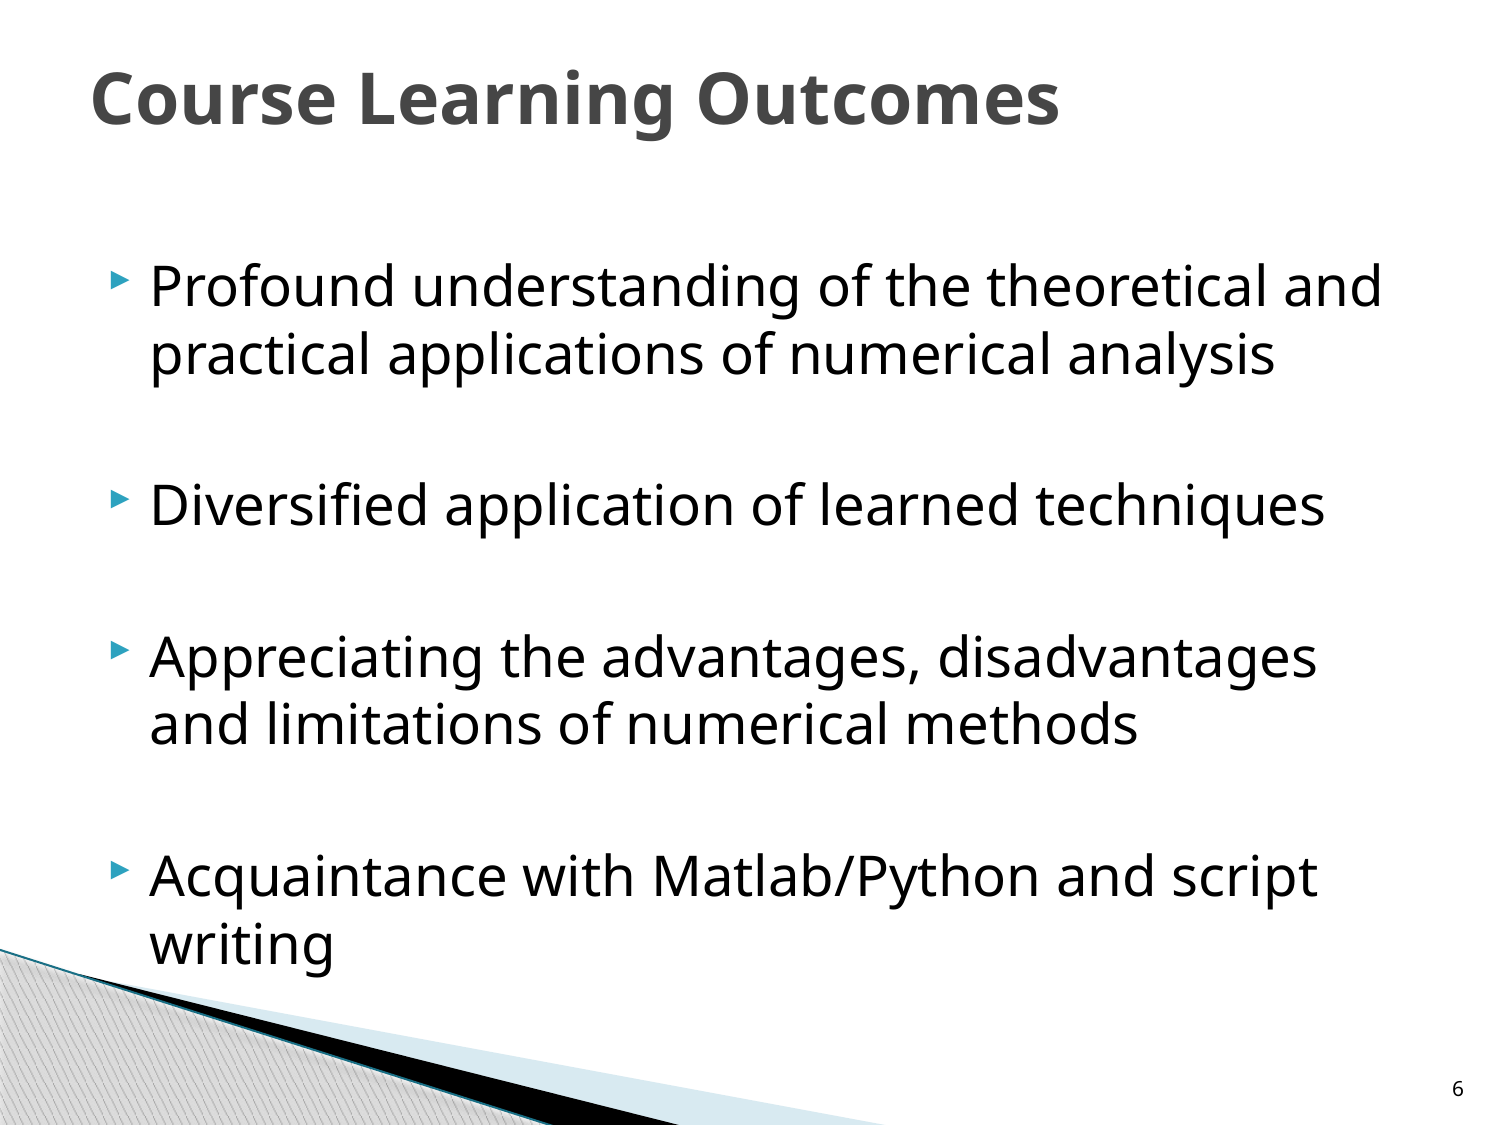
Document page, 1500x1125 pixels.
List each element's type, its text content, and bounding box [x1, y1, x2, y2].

list Profound understanding of the theoretical and practical applications of numerical analysis Diversified application of learned techniques Appreciating the advantages, disadvantages and limitations of numerical methods Acquaintance with Matlab/Python and script writing [75, 243, 1425, 986]
title Course Learning Outcomes [75, 45, 1425, 233]
slide_number 6 [1418, 1051, 1479, 1112]
